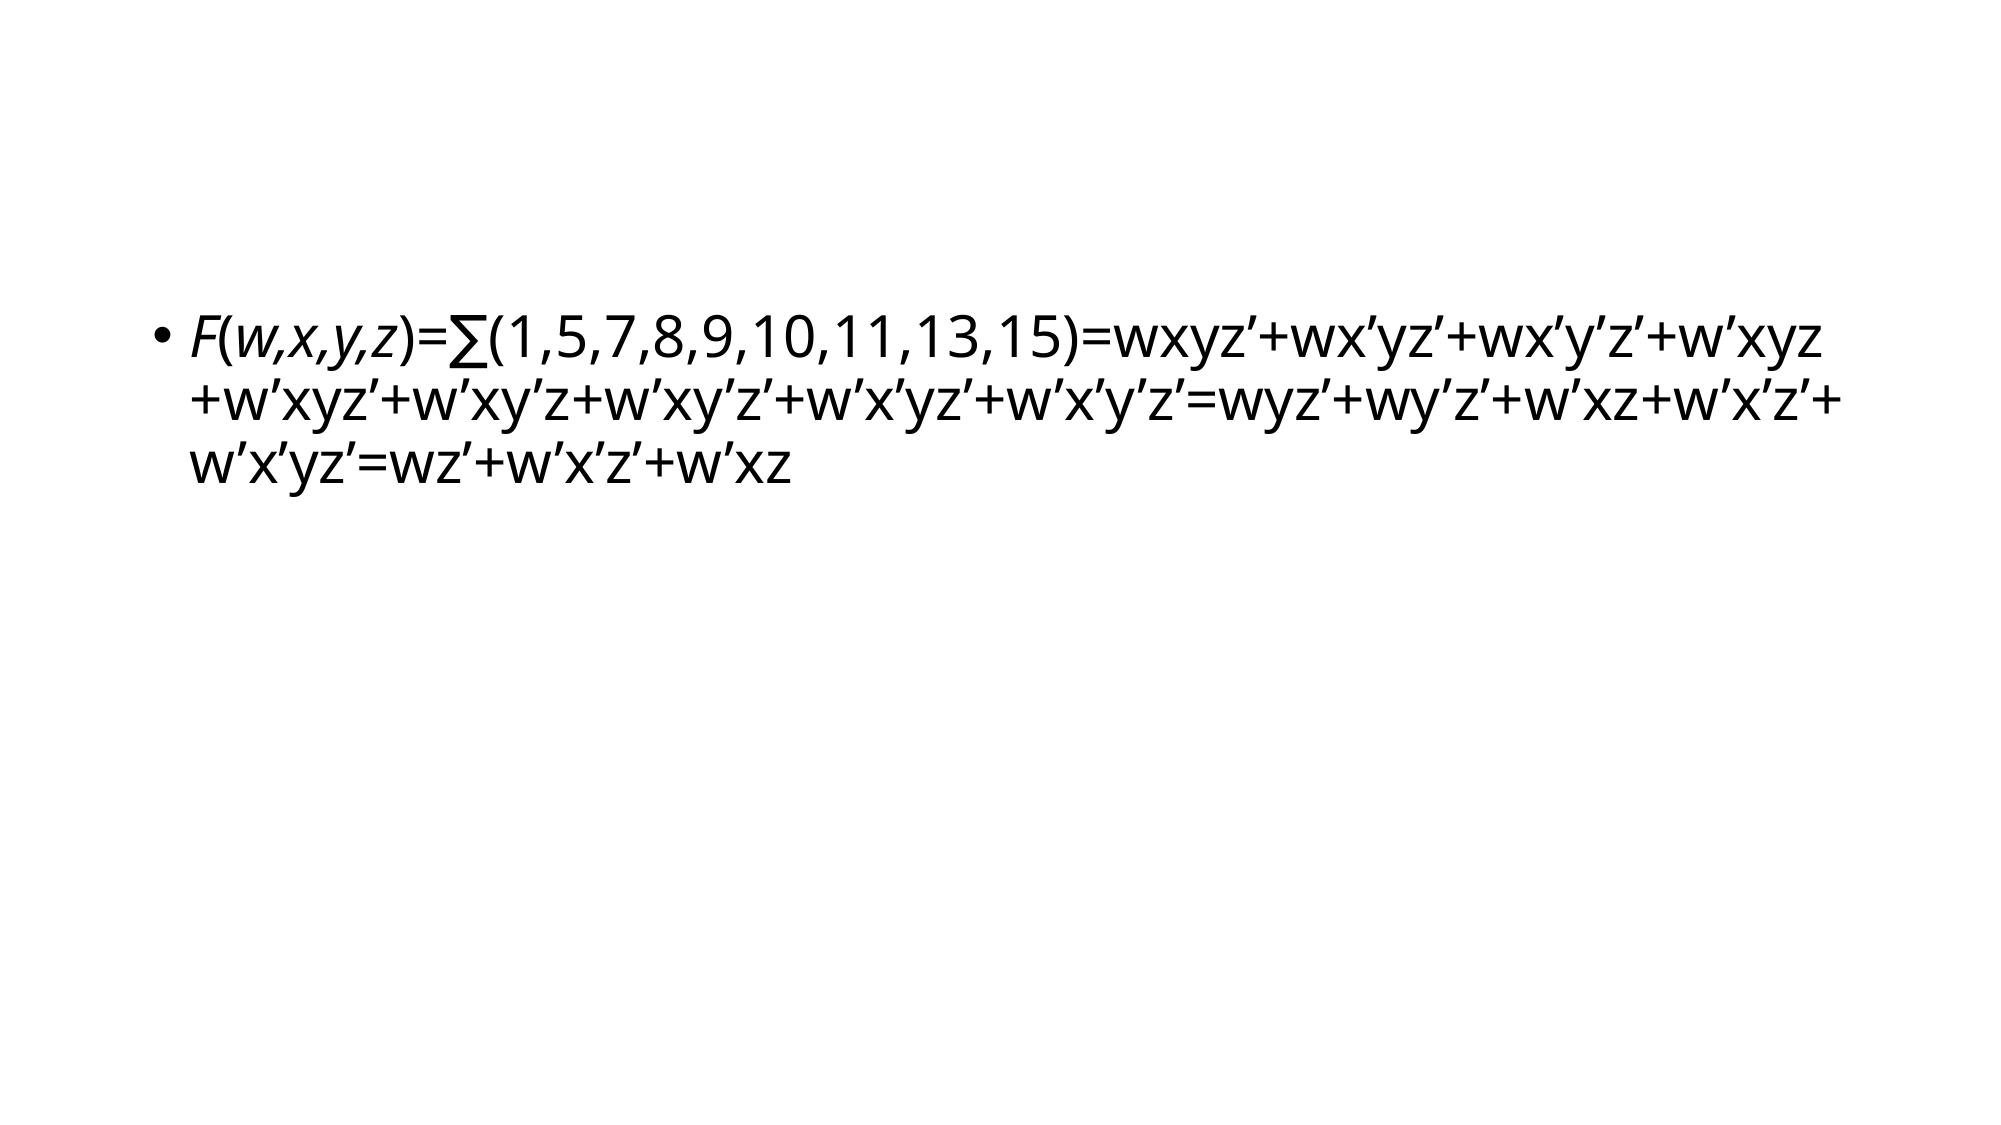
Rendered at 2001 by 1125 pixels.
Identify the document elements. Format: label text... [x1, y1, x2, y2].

list F(w,x,y,z)=∑(1,5,7,8,9,10,11,13,15)=wxyz’+wx’yz’+wx’y’z’+w’xyz+w’xyz’+w’xy’z+w’xy’z’+w’x’yz’+w’x’y’z’=wyz’+wy’z’+w’xz+w’x’z’+w’x’yz’=wz’+w’x’z’+w’xz [137, 299, 1863, 1014]
